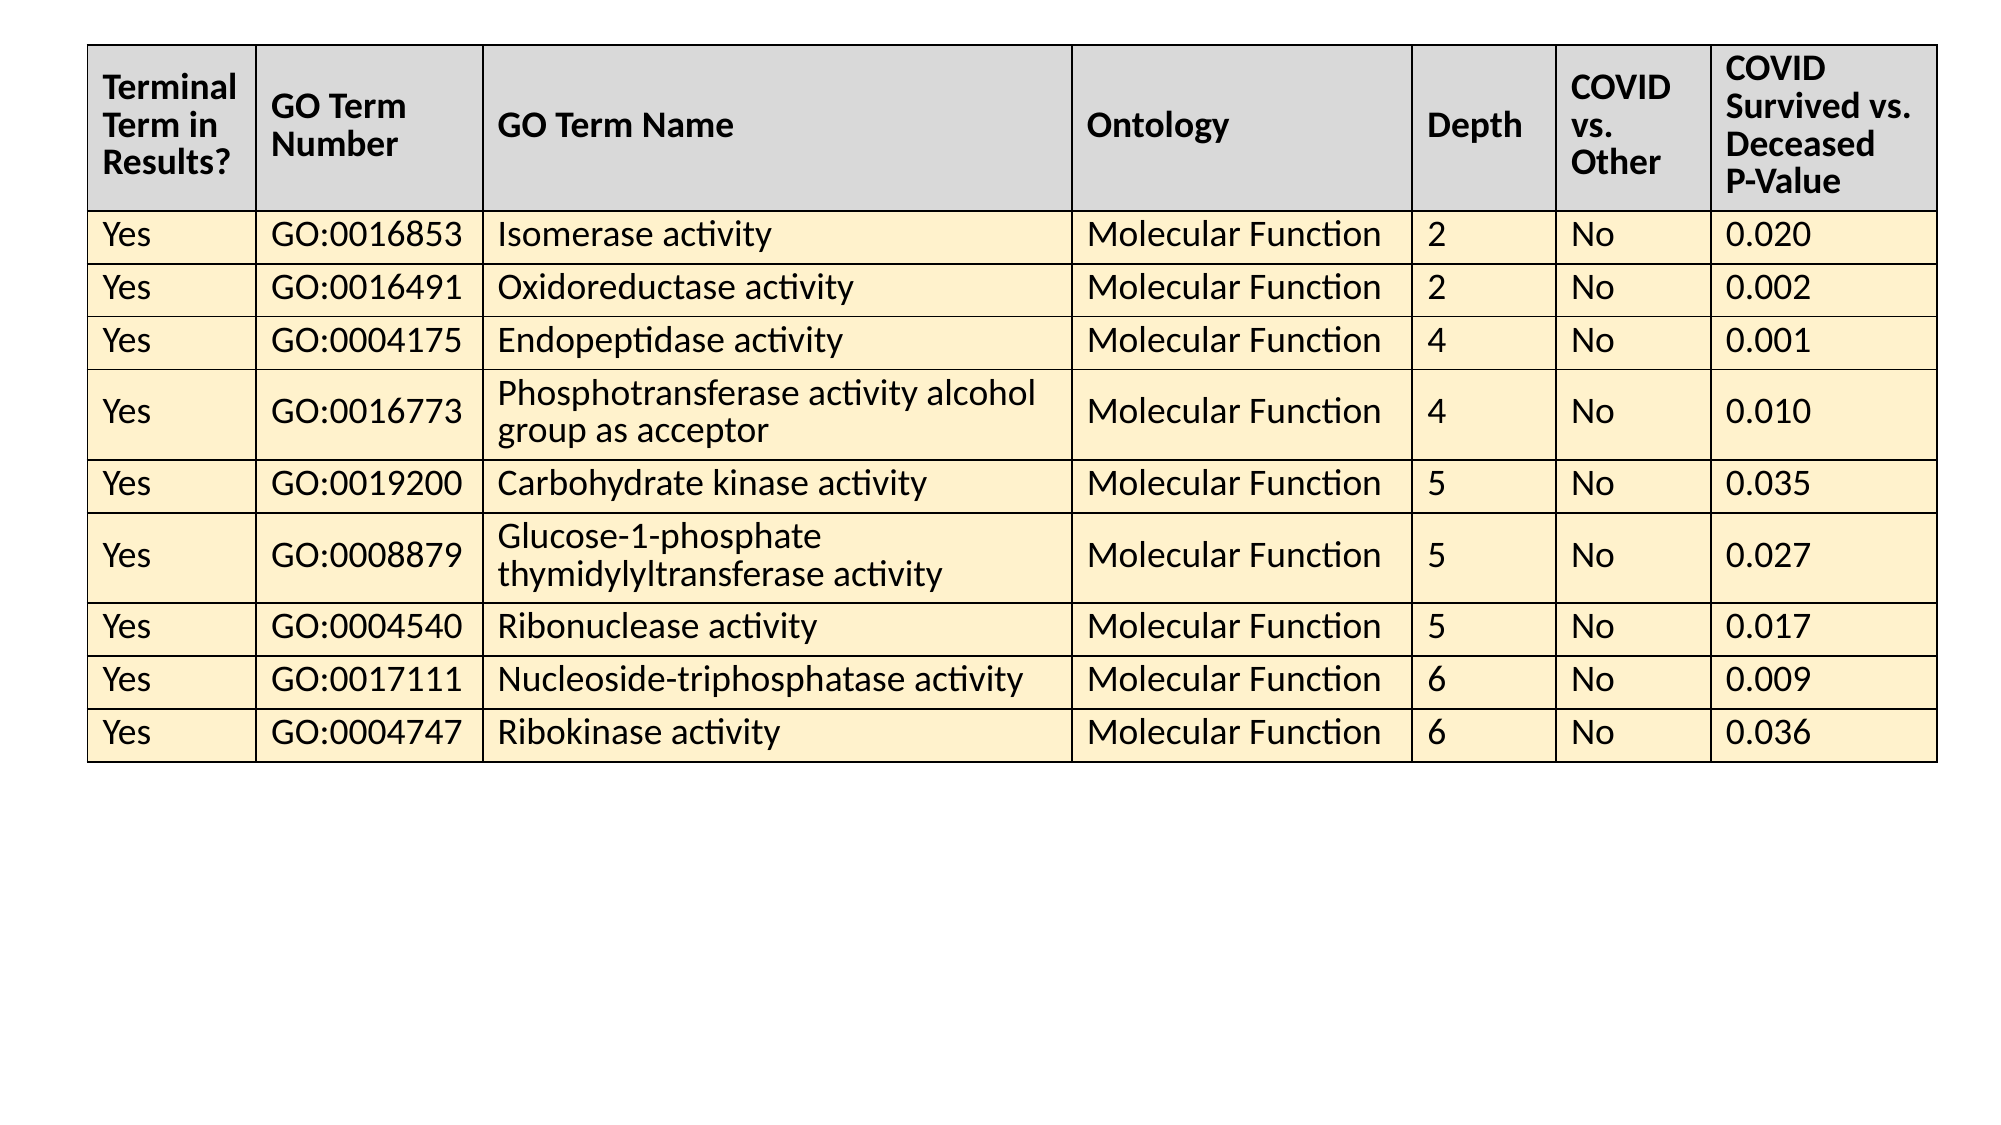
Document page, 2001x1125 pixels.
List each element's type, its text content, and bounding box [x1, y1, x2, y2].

table_cell 5 [1413, 604, 1555, 655]
table_cell GO:0004747 [257, 710, 482, 761]
table_cell No [1557, 657, 1710, 708]
table_cell No [1557, 604, 1710, 655]
table_cell No [1557, 514, 1710, 602]
table_cell GO:0016853 [257, 212, 482, 263]
table_cell GO:0017111 [257, 657, 482, 708]
table_cell 2 [1413, 265, 1555, 316]
table_cell 4 [1413, 370, 1555, 459]
table_cell GO:0016491 [257, 265, 482, 316]
table_cell Endopeptidase activity [484, 317, 1071, 369]
table_cell Yes [88, 710, 255, 761]
table_cell Molecular Function [1073, 212, 1411, 263]
table_cell GO:0004175 [257, 317, 482, 369]
table_cell 0.020 [1712, 212, 1936, 263]
table_cell 0.017 [1712, 604, 1936, 655]
table_cell Molecular Function [1073, 514, 1411, 602]
table_cell 0.002 [1712, 265, 1936, 316]
table_cell Yes [88, 370, 255, 459]
table_header GO Term Name [484, 46, 1071, 210]
table_cell 0.036 [1712, 710, 1936, 761]
table_cell No [1557, 212, 1710, 263]
table_cell Molecular Function [1073, 461, 1411, 512]
table_cell 0.009 [1712, 657, 1936, 708]
table_cell Yes [88, 514, 255, 602]
table_cell 0.027 [1712, 514, 1936, 602]
table_header Depth [1413, 46, 1555, 210]
table_cell No [1557, 370, 1710, 459]
table_cell Molecular Function [1073, 710, 1411, 761]
table_cell No [1557, 265, 1710, 316]
table_cell 6 [1413, 657, 1555, 708]
table_cell Ribokinase activity [484, 710, 1071, 761]
table_cell No [1557, 317, 1710, 369]
table_header Terminal Term in Results? [88, 46, 255, 210]
table_cell Phosphotransferase activity alcohol group as acceptor [484, 370, 1071, 459]
table_cell 5 [1413, 514, 1555, 602]
table_header GO Term Number [257, 46, 482, 210]
table_cell Nucleoside-triphosphatase activity [484, 657, 1071, 708]
table_cell GO:0019200 [257, 461, 482, 512]
table_cell 5 [1413, 461, 1555, 512]
table_cell Carbohydrate kinase activity [484, 461, 1071, 512]
table_cell Molecular Function [1073, 317, 1411, 369]
table_cell Ribonuclease activity [484, 604, 1071, 655]
table_cell GO:0008879 [257, 514, 482, 602]
table_header Ontology [1073, 46, 1411, 210]
table_cell Yes [88, 212, 255, 263]
table_header COVID vs. Other [1557, 46, 1710, 210]
table_cell GO:0004540 [257, 604, 482, 655]
table_cell Molecular Function [1073, 265, 1411, 316]
table_cell 6 [1413, 710, 1555, 761]
table_cell Molecular Function [1073, 370, 1411, 459]
table_cell Oxidoreductase activity [484, 265, 1071, 316]
table_cell 0.035 [1712, 461, 1936, 512]
table_cell Molecular Function [1073, 604, 1411, 655]
table_cell Yes [88, 317, 255, 369]
table_cell 0.010 [1712, 370, 1936, 459]
table_cell No [1557, 710, 1710, 761]
table_cell Isomerase activity [484, 212, 1071, 263]
table_cell 2 [1413, 212, 1555, 263]
table_cell No [1557, 461, 1710, 512]
table_cell Yes [88, 461, 255, 512]
table_cell Yes [88, 265, 255, 316]
table_cell 0.001 [1712, 317, 1936, 369]
table_cell Molecular Function [1073, 657, 1411, 708]
table_cell GO:0016773 [257, 370, 482, 459]
table_cell Yes [88, 657, 255, 708]
table_cell 4 [1413, 317, 1555, 369]
table_cell Glucose-1-phosphate thymidylyltransferase activity [484, 514, 1071, 602]
table_header COVID Survived vs. Deceased P-Value [1712, 46, 1936, 210]
table_cell Yes [88, 604, 255, 655]
